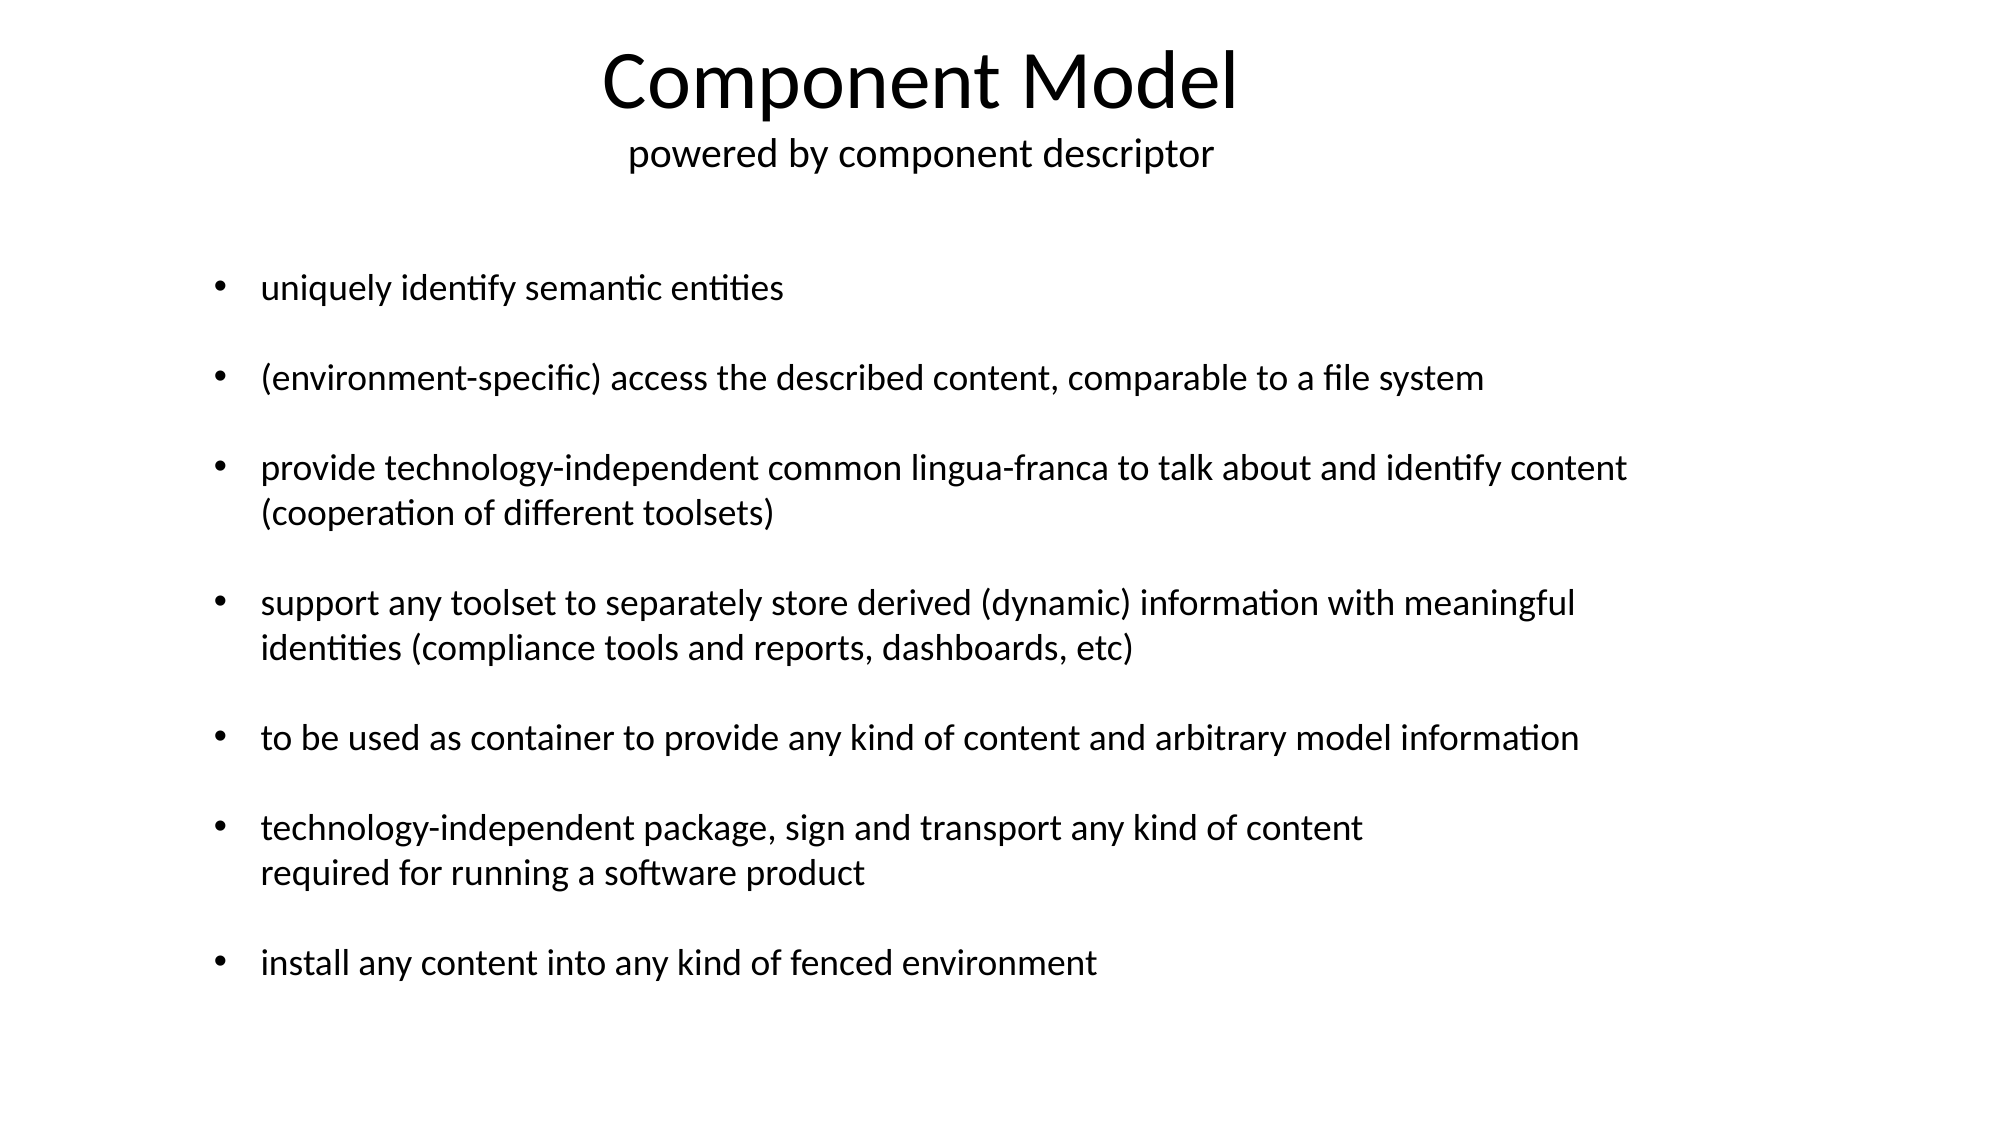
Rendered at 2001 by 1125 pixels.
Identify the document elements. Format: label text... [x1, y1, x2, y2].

text_box uniquely identify semantic entities (environment-specific) access the described content, comparable to a file system provide technology-independent common lingua-franca to talk about and identify content (cooperation of different toolsets) support any toolset to separately store derived (dynamic) information with meaningful identities (compliance tools and reports, dashboards, etc) to be used as container to provide any kind of content and arbitrary model information technology-independent package, sign and transport any kind of content required for running a software product install any content into any kind of fenced environment [198, 255, 1645, 1035]
text_box Component Model powered by component descriptor [421, 18, 1422, 184]
